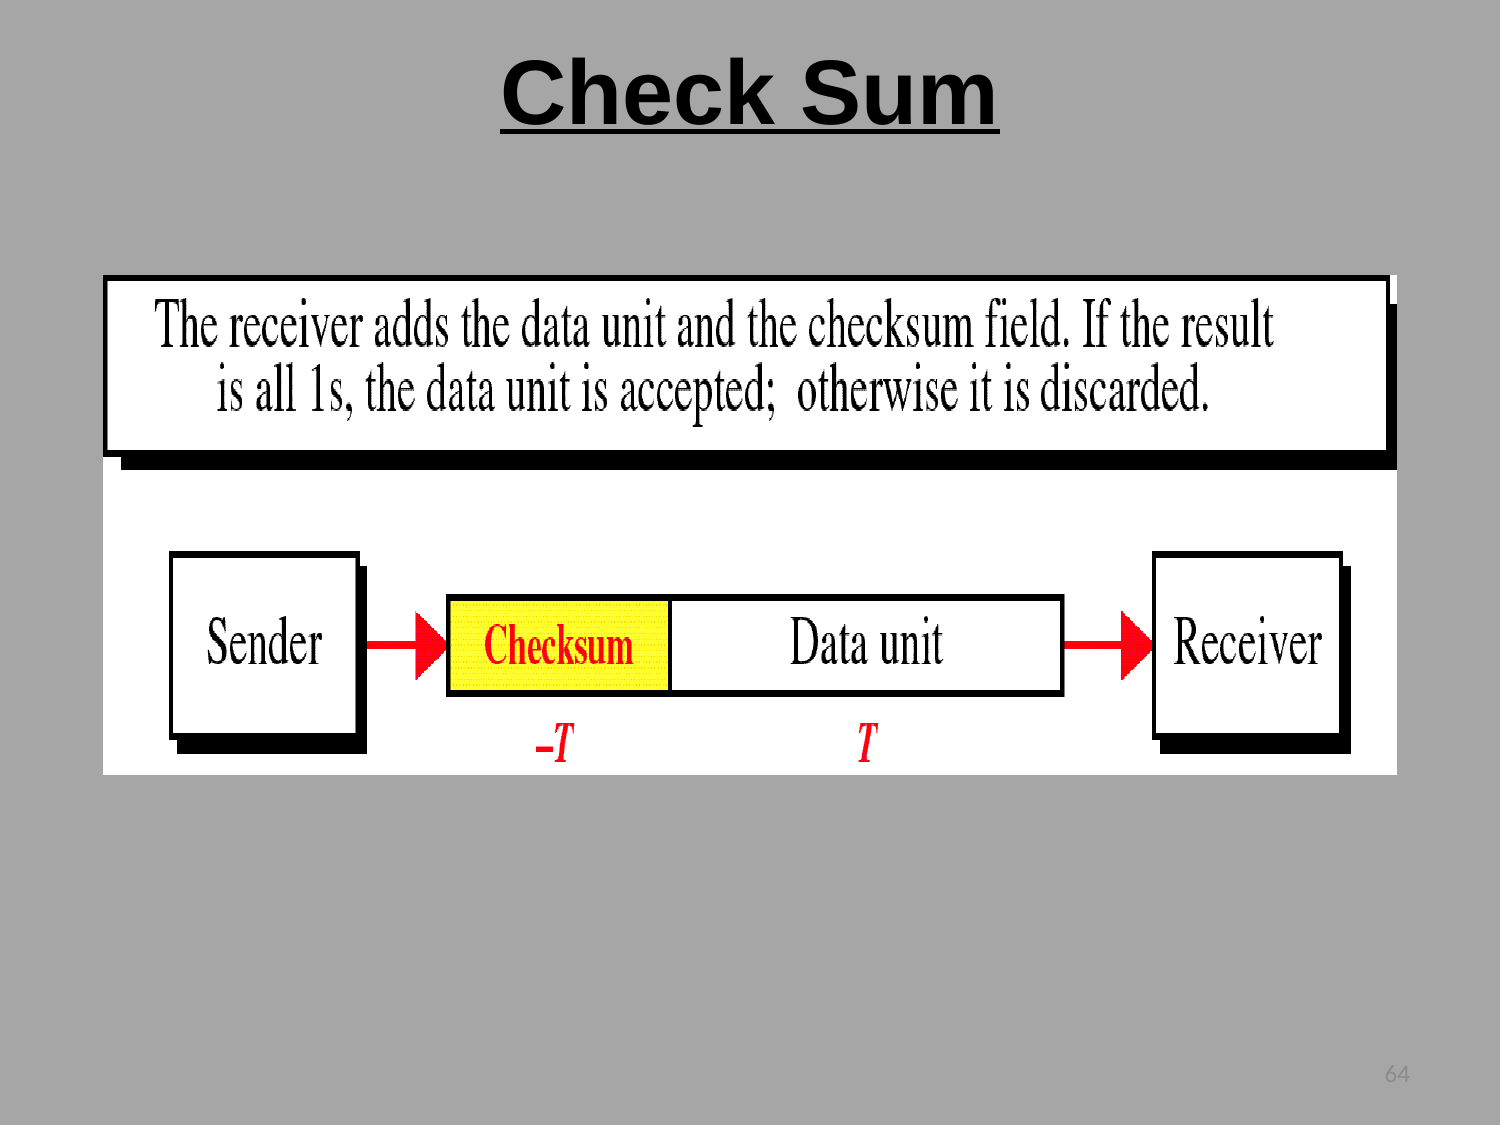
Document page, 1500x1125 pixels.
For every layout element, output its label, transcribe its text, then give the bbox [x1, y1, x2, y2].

text_box Check Sum [112, 24, 1388, 213]
picture [102, 274, 1398, 776]
slide_number 64 [1074, 1042, 1425, 1103]
